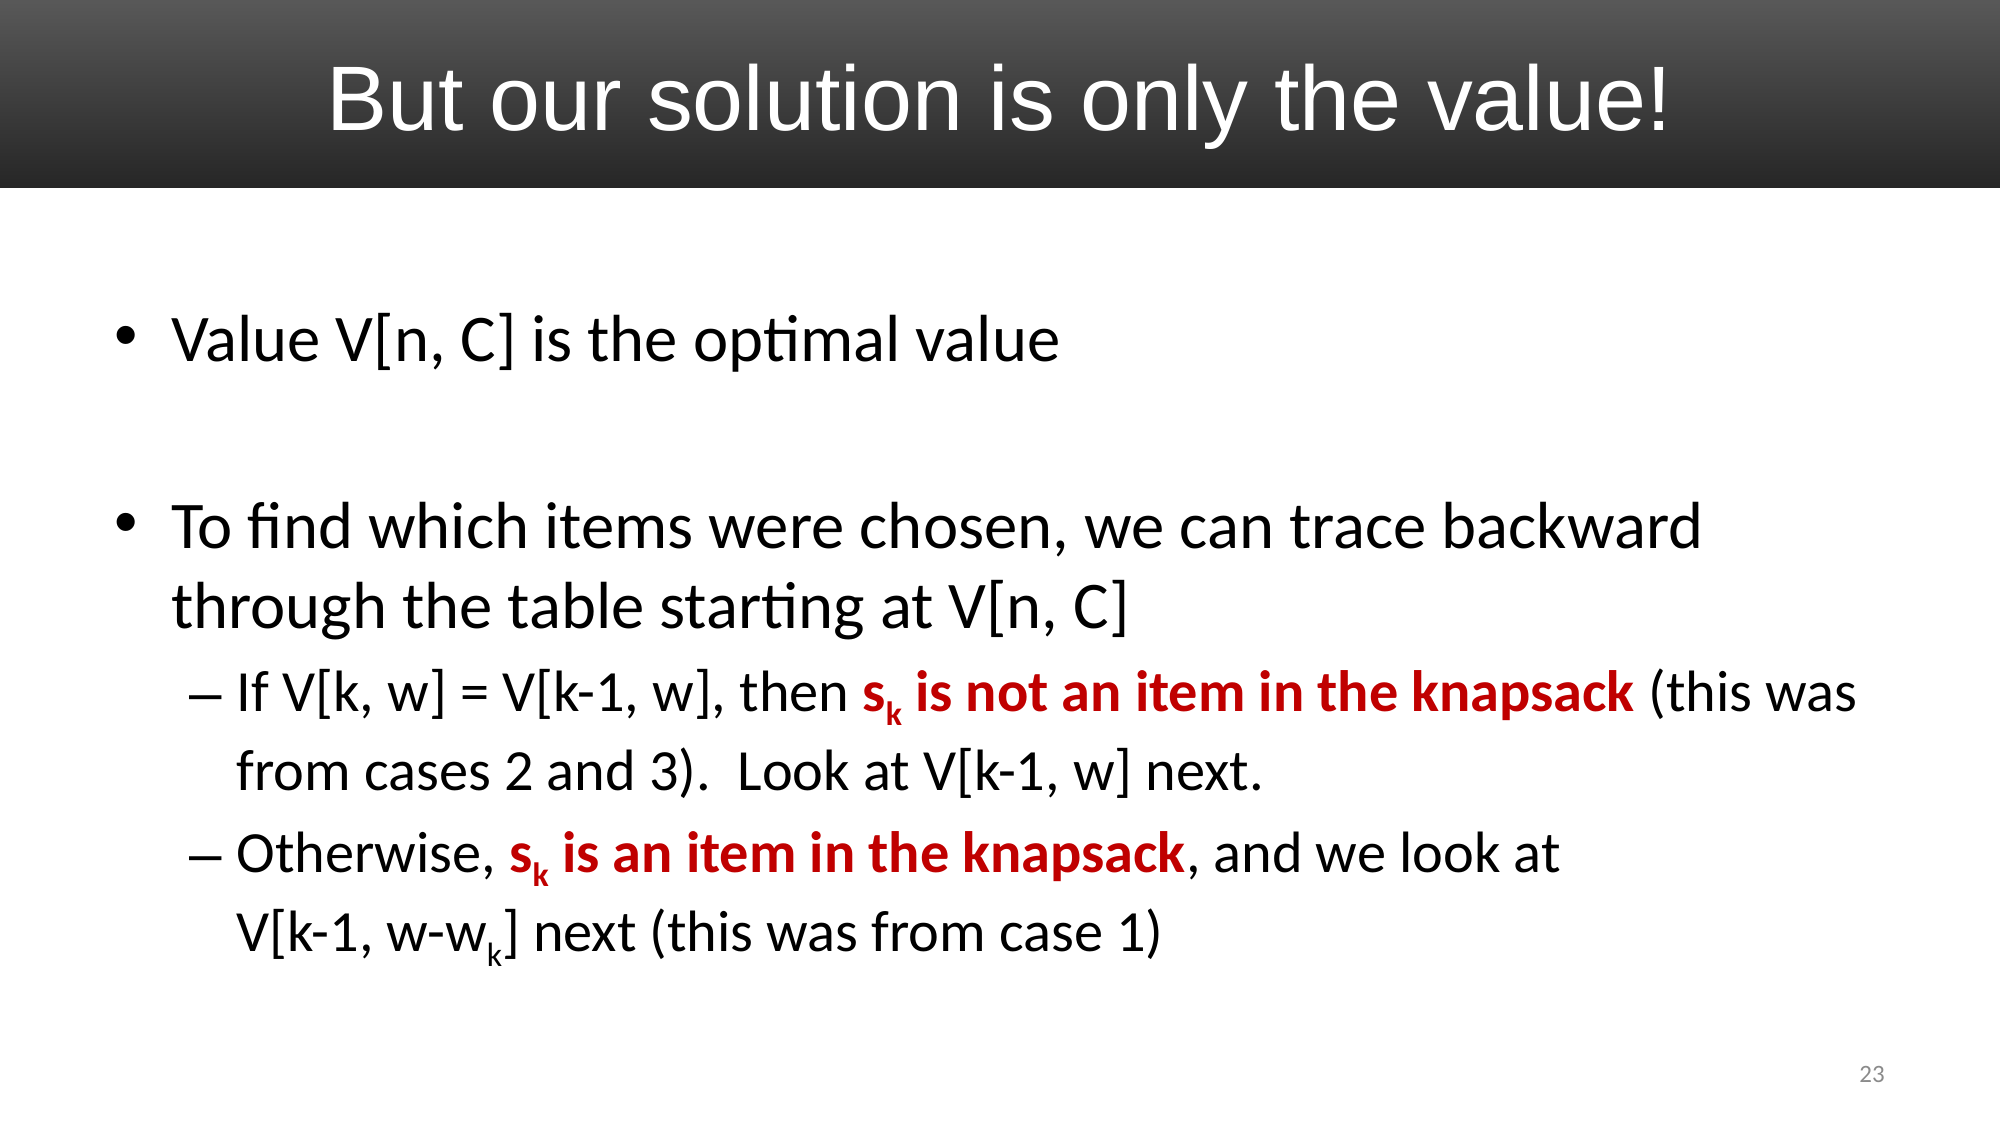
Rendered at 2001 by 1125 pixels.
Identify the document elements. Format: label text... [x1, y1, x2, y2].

list Value V[n, C] is the optimal value To find which items were chosen, we can trace backward through the table starting at V[n, C] If V[k, w] = V[k-1, w], then sk is not an item in the knapsack (this was from cases 2 and 3). Look at V[k-1, w] next. Otherwise, sk is an item in the knapsack, and we look at V[k-1, w-wk] next (this was from case 1) [99, 262, 1900, 1005]
slide_number 23 [1433, 1042, 1900, 1103]
title But our solution is only the value! [99, 24, 1900, 163]
